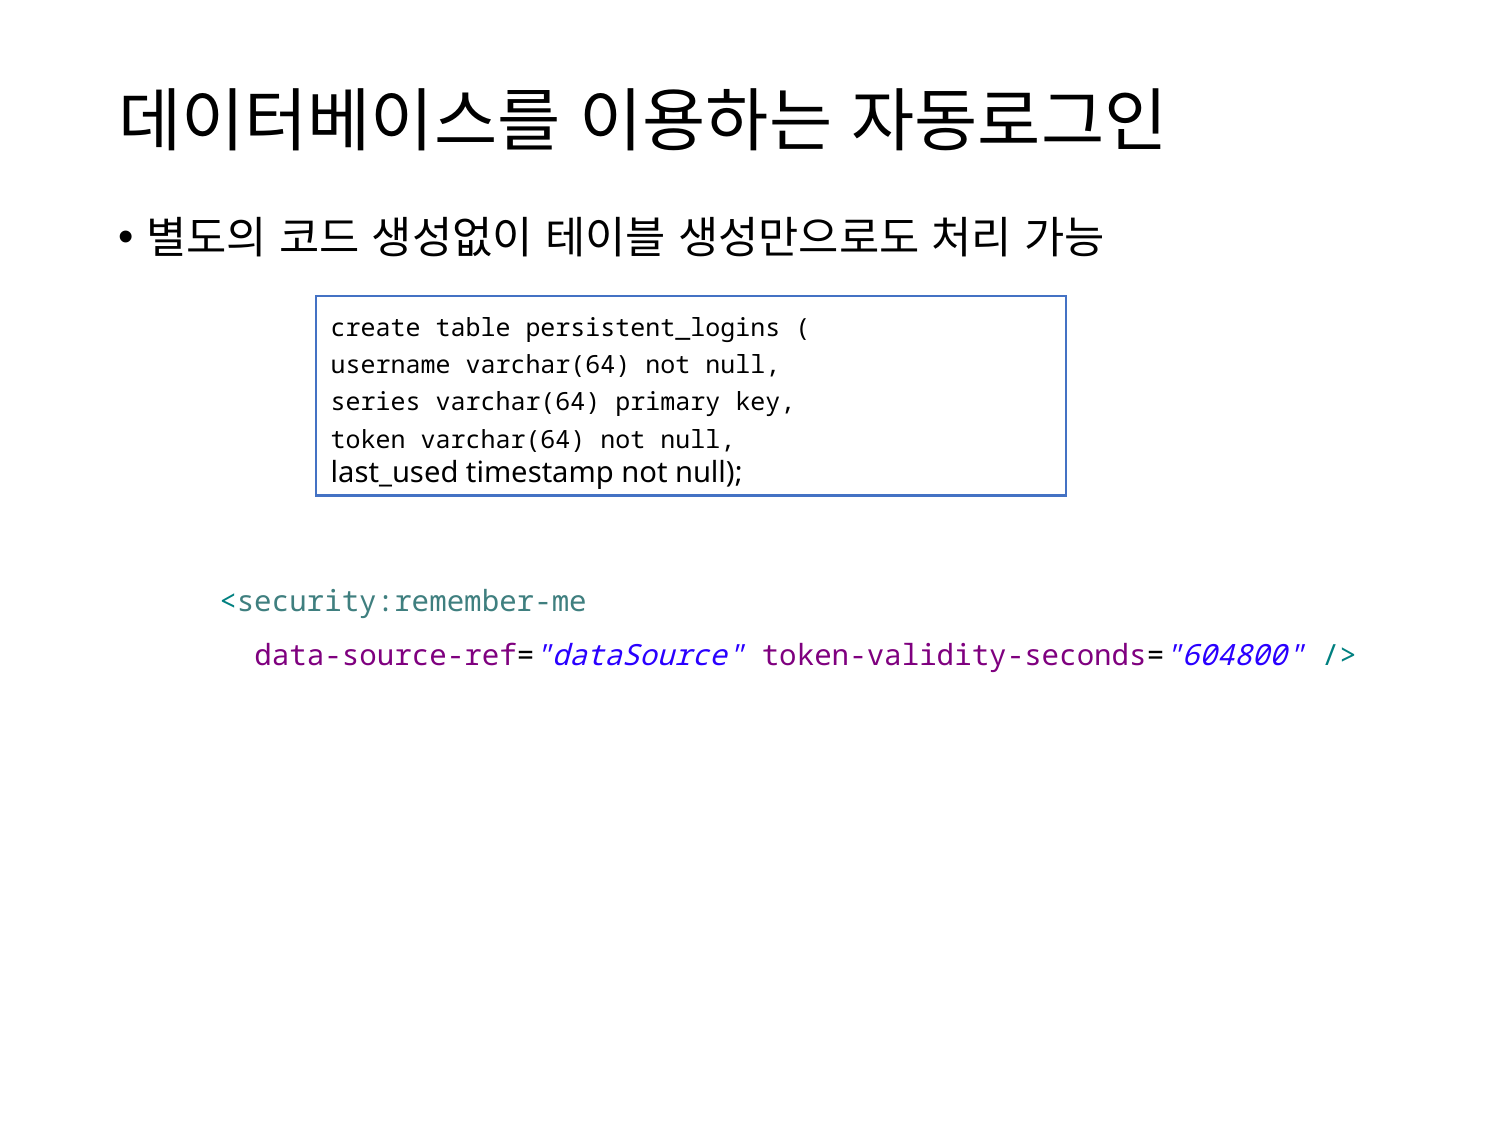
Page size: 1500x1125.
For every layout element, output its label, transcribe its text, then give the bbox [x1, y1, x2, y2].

text_box create table persistent_logins ( username varchar(64) not null, series varchar(64) primary key, token varchar(64) not null, last_used timestamp not null); [315, 295, 1067, 497]
title 데이터베이스를 이용하는 자동로그인 [103, 59, 1397, 188]
text_box <security:remember-me data-source-ref="dataSource" token-validity-seconds="604800" /> [134, 518, 1397, 679]
list 별도의 코드 생성없이 테이블 생성만으로도 처리 가능 [103, 208, 1397, 1014]
